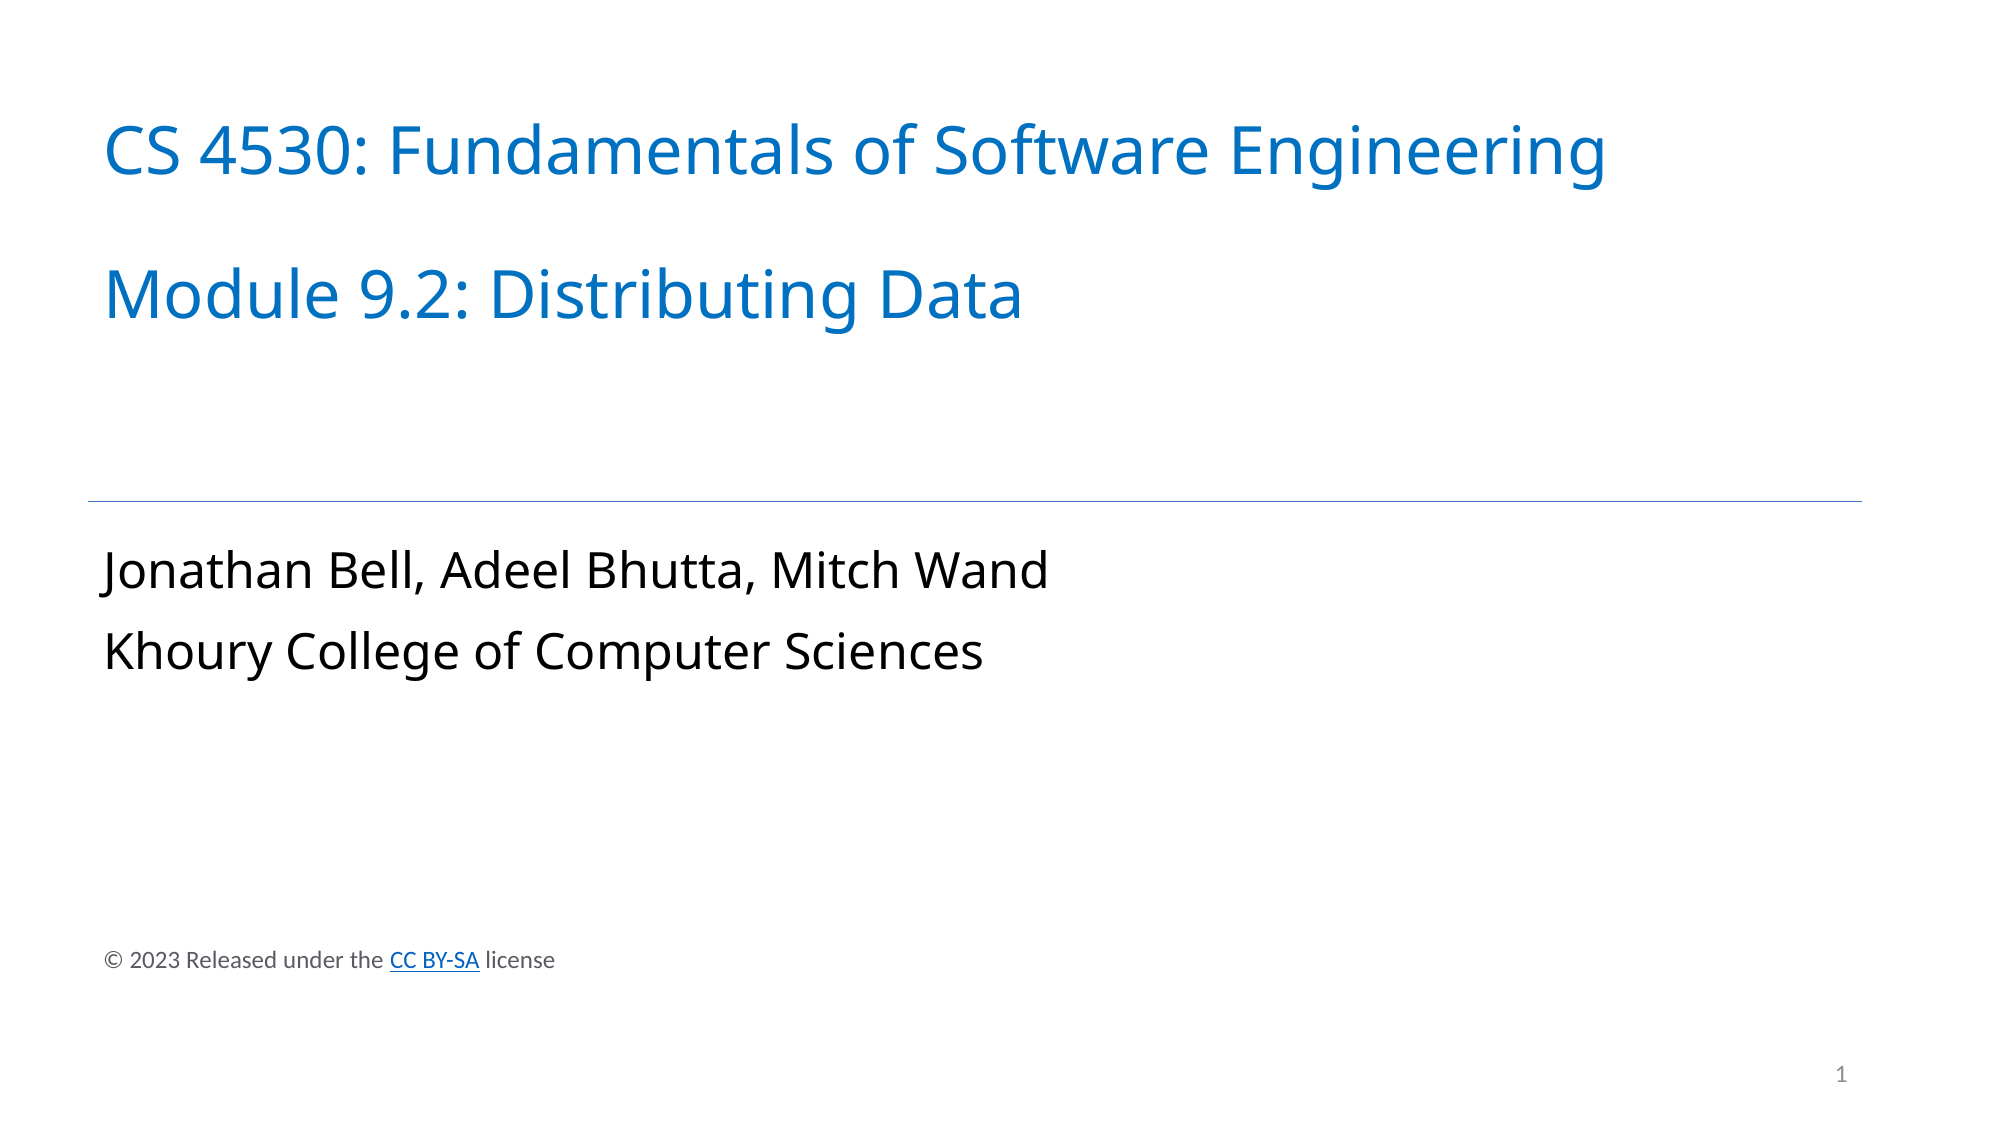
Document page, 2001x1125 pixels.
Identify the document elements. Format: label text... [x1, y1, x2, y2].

title CS 4530: Fundamentals of Software Engineering Module 9.2: Distributing Data [88, 109, 1863, 501]
text_box © 2023 Released under the CC BY-SA license [88, 936, 1089, 982]
slide_number 1 [1412, 1042, 1863, 1103]
subtitle Jonathan Bell, Adeel Bhutta, Mitch Wand Khoury College of Computer Sciences [88, 531, 1750, 803]
